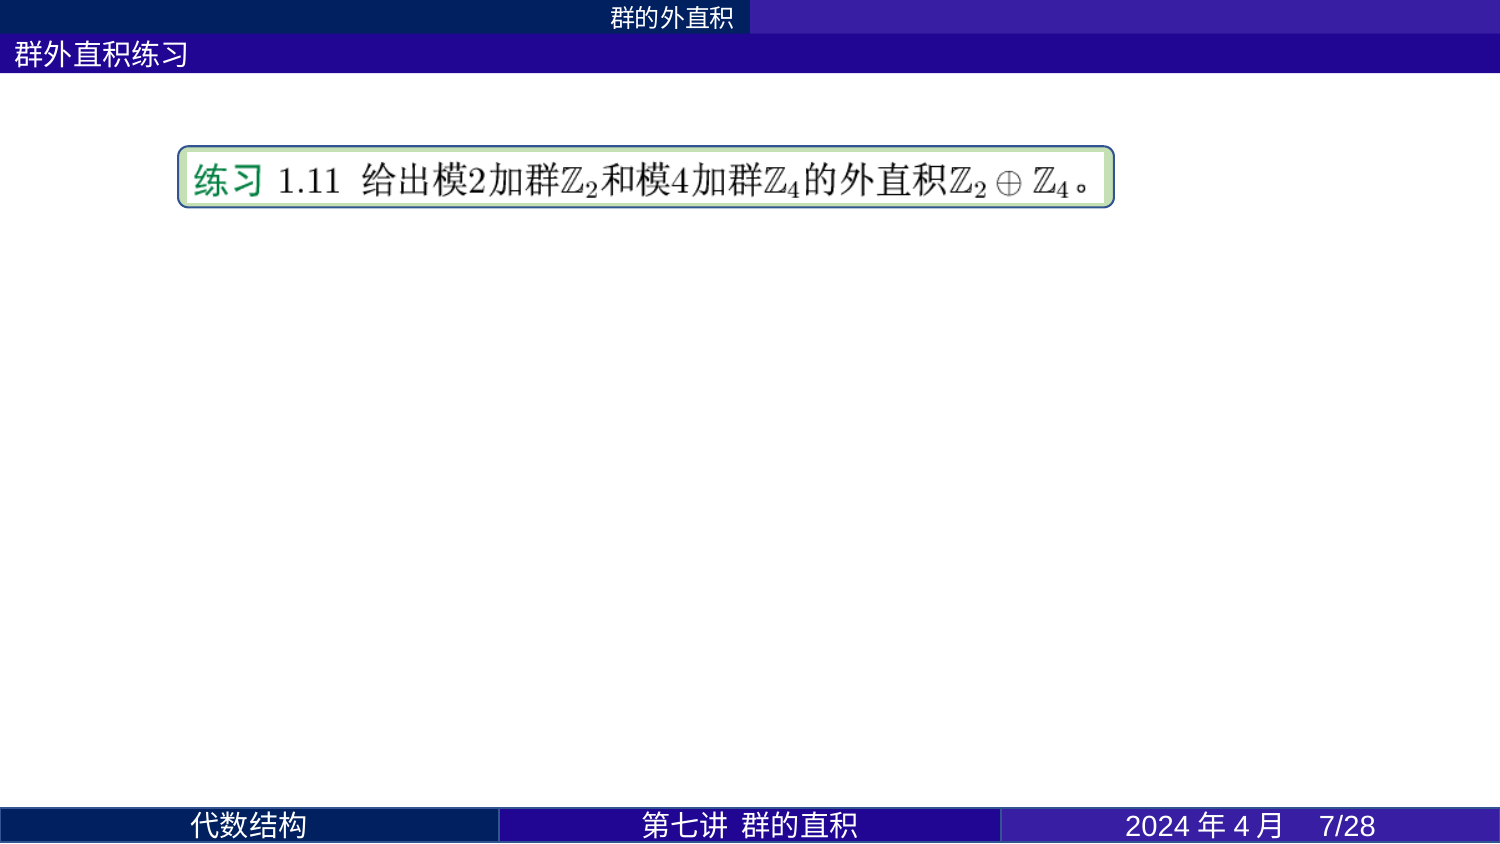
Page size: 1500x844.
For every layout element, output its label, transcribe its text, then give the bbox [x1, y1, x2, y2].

text_box 2024年4月 7/28 [1000, 807, 1500, 843]
text_box 群的外直积 [0, 0, 749, 33]
text_box 代数结构 [0, 807, 498, 843]
text_box 群外直积练习 [0, 33, 1500, 74]
text_box [749, 0, 1500, 33]
text_box 第七讲 群的直积 [498, 807, 1000, 843]
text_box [178, 146, 1114, 208]
